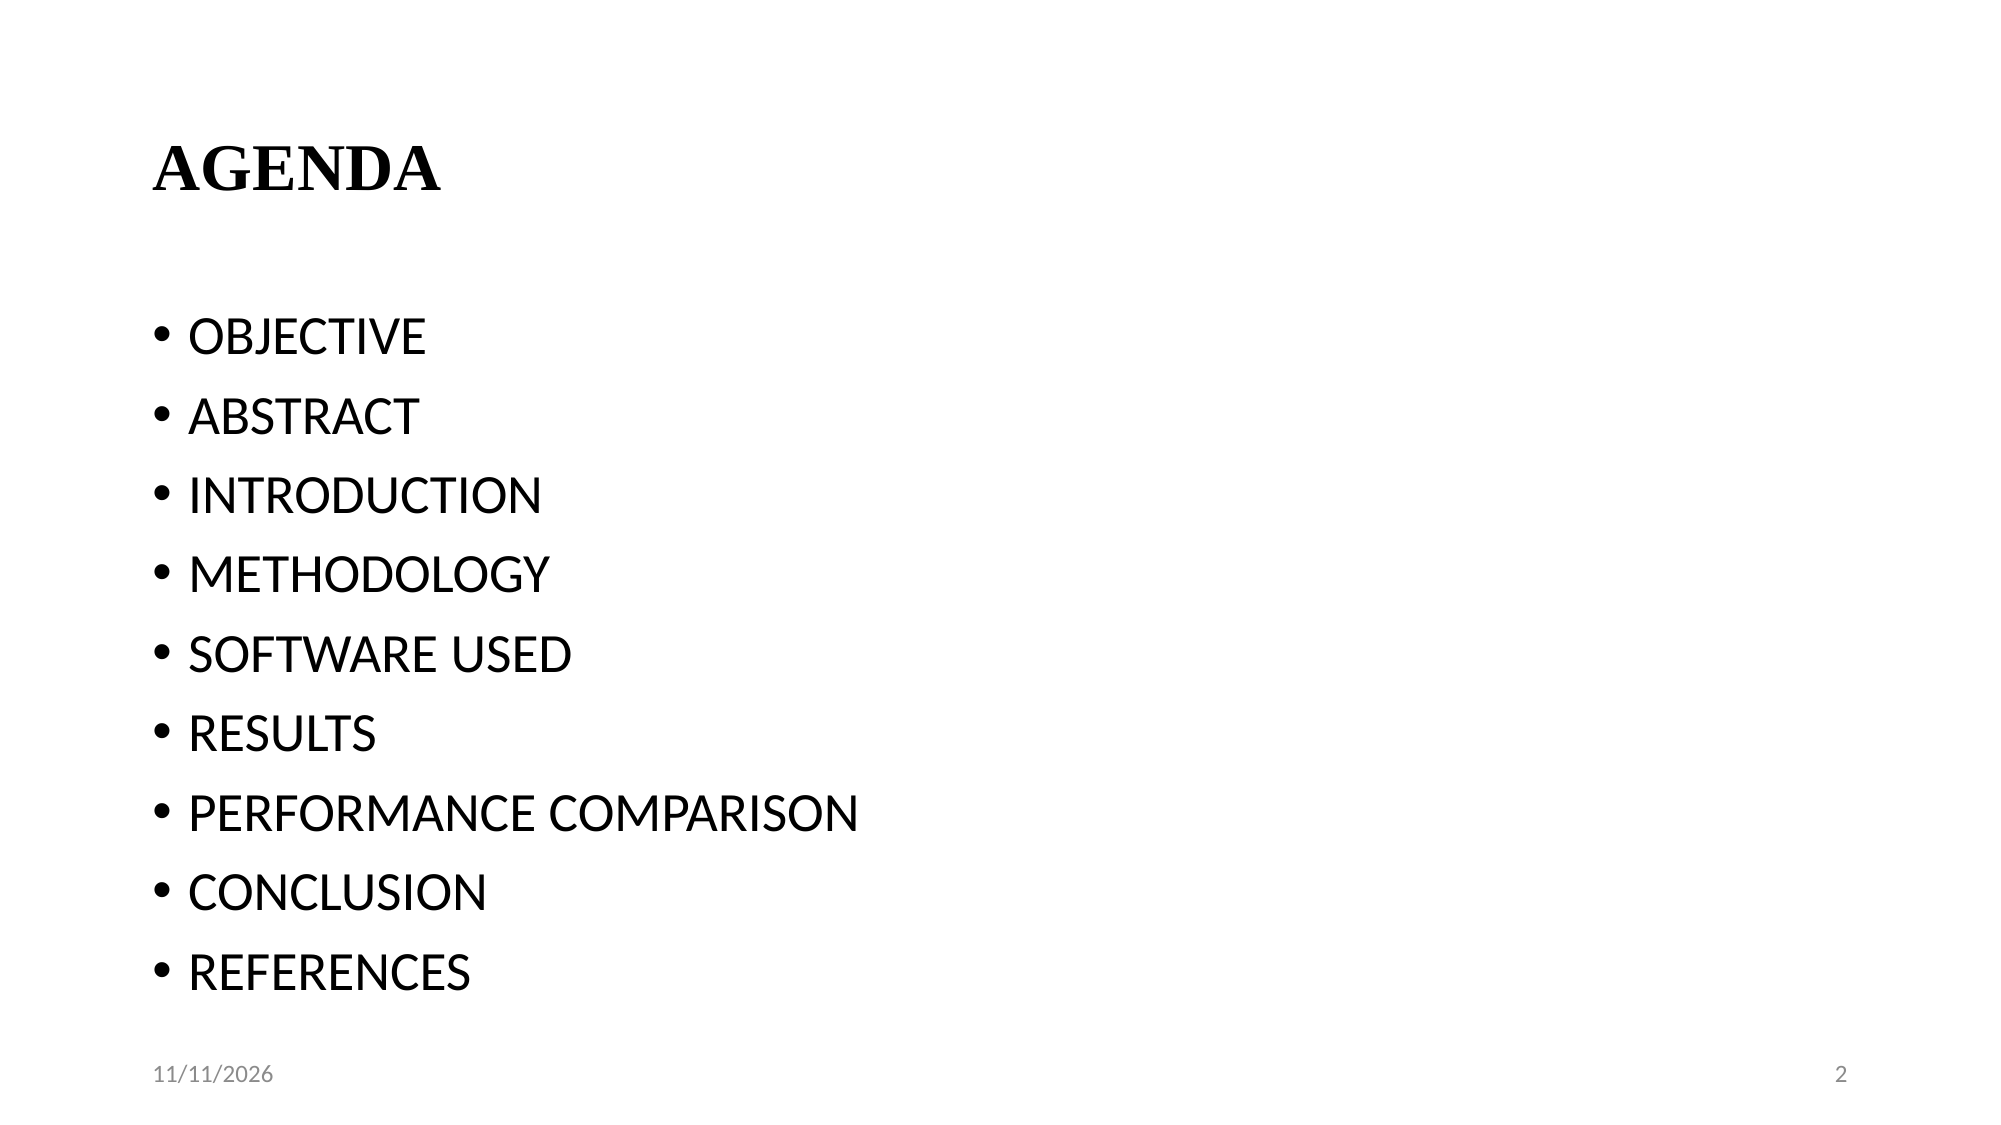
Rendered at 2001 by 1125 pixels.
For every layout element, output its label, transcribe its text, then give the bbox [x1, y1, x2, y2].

slide_number 2 [1412, 1042, 1863, 1103]
list OBJECTIVE ABSTRACT INTRODUCTION METHODOLOGY SOFTWARE USED RESULTS PERFORMANCE COMPARISON CONCLUSION REFERENCES [137, 299, 1863, 1014]
title AGENDA [137, 59, 1863, 278]
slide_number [137, 1042, 588, 1103]
